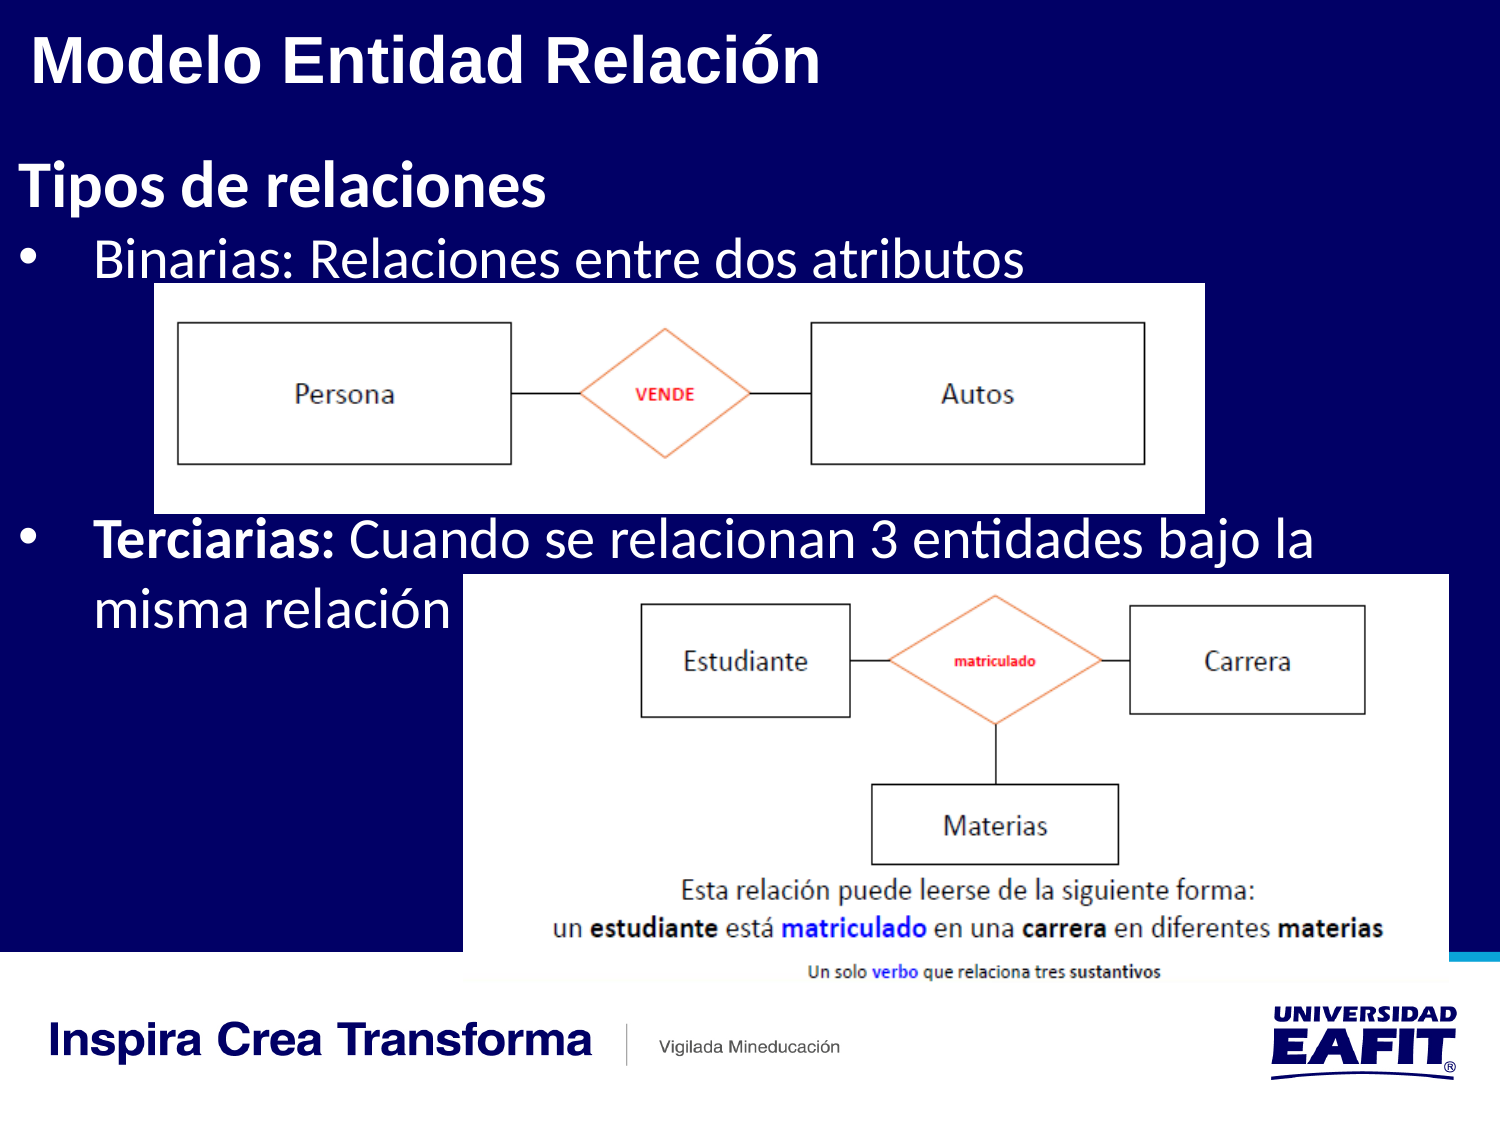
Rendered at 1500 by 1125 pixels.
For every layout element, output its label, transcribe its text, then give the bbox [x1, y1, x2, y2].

text_box Modelo Entidad Relación [15, 9, 1151, 105]
picture [0, 0, 1500, 1125]
text_box Tipos de relaciones Binarias: Relaciones entre dos atributos Terciarias: Cuando se relacionan 3 entidades bajo la misma relación [3, 133, 1481, 648]
